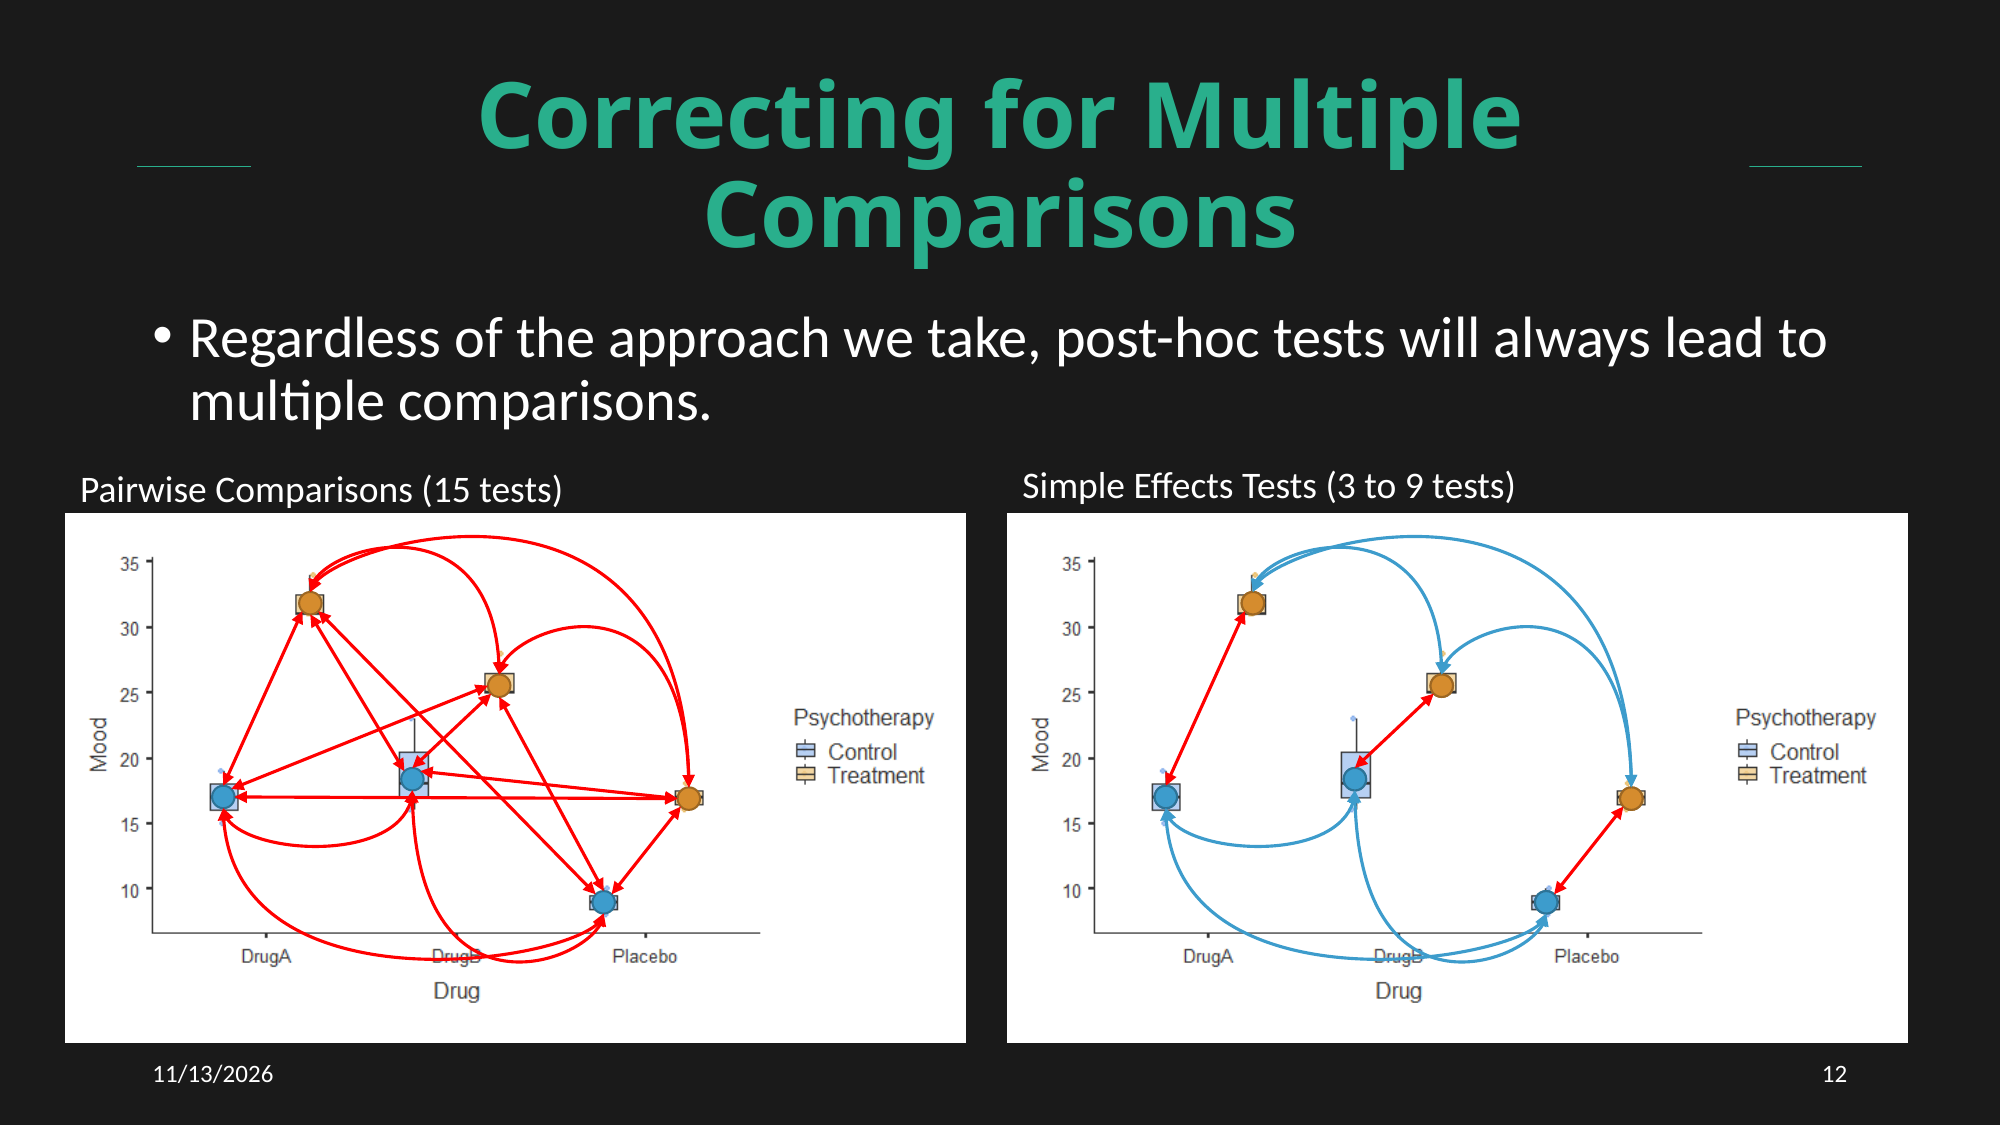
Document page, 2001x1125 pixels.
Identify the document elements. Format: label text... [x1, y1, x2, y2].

slide_number 12 [1412, 1043, 1863, 1103]
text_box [231, 685, 488, 790]
picture [65, 513, 966, 1043]
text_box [1354, 693, 1434, 768]
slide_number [137, 1043, 588, 1103]
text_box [1154, 591, 1643, 914]
title Correcting for Multiple Comparisons [251, 59, 1750, 278]
list Regardless of the approach we take, post-hoc tests will always lead to multiple comparisons. [137, 299, 1863, 462]
picture [1007, 513, 1908, 1043]
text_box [1165, 611, 1245, 786]
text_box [212, 591, 701, 914]
text_box Simple Effects Tests (3 to 9 tests) [1007, 453, 1908, 513]
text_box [1554, 806, 1624, 895]
text_box Pairwise Comparisons (15 tests) [65, 458, 966, 513]
